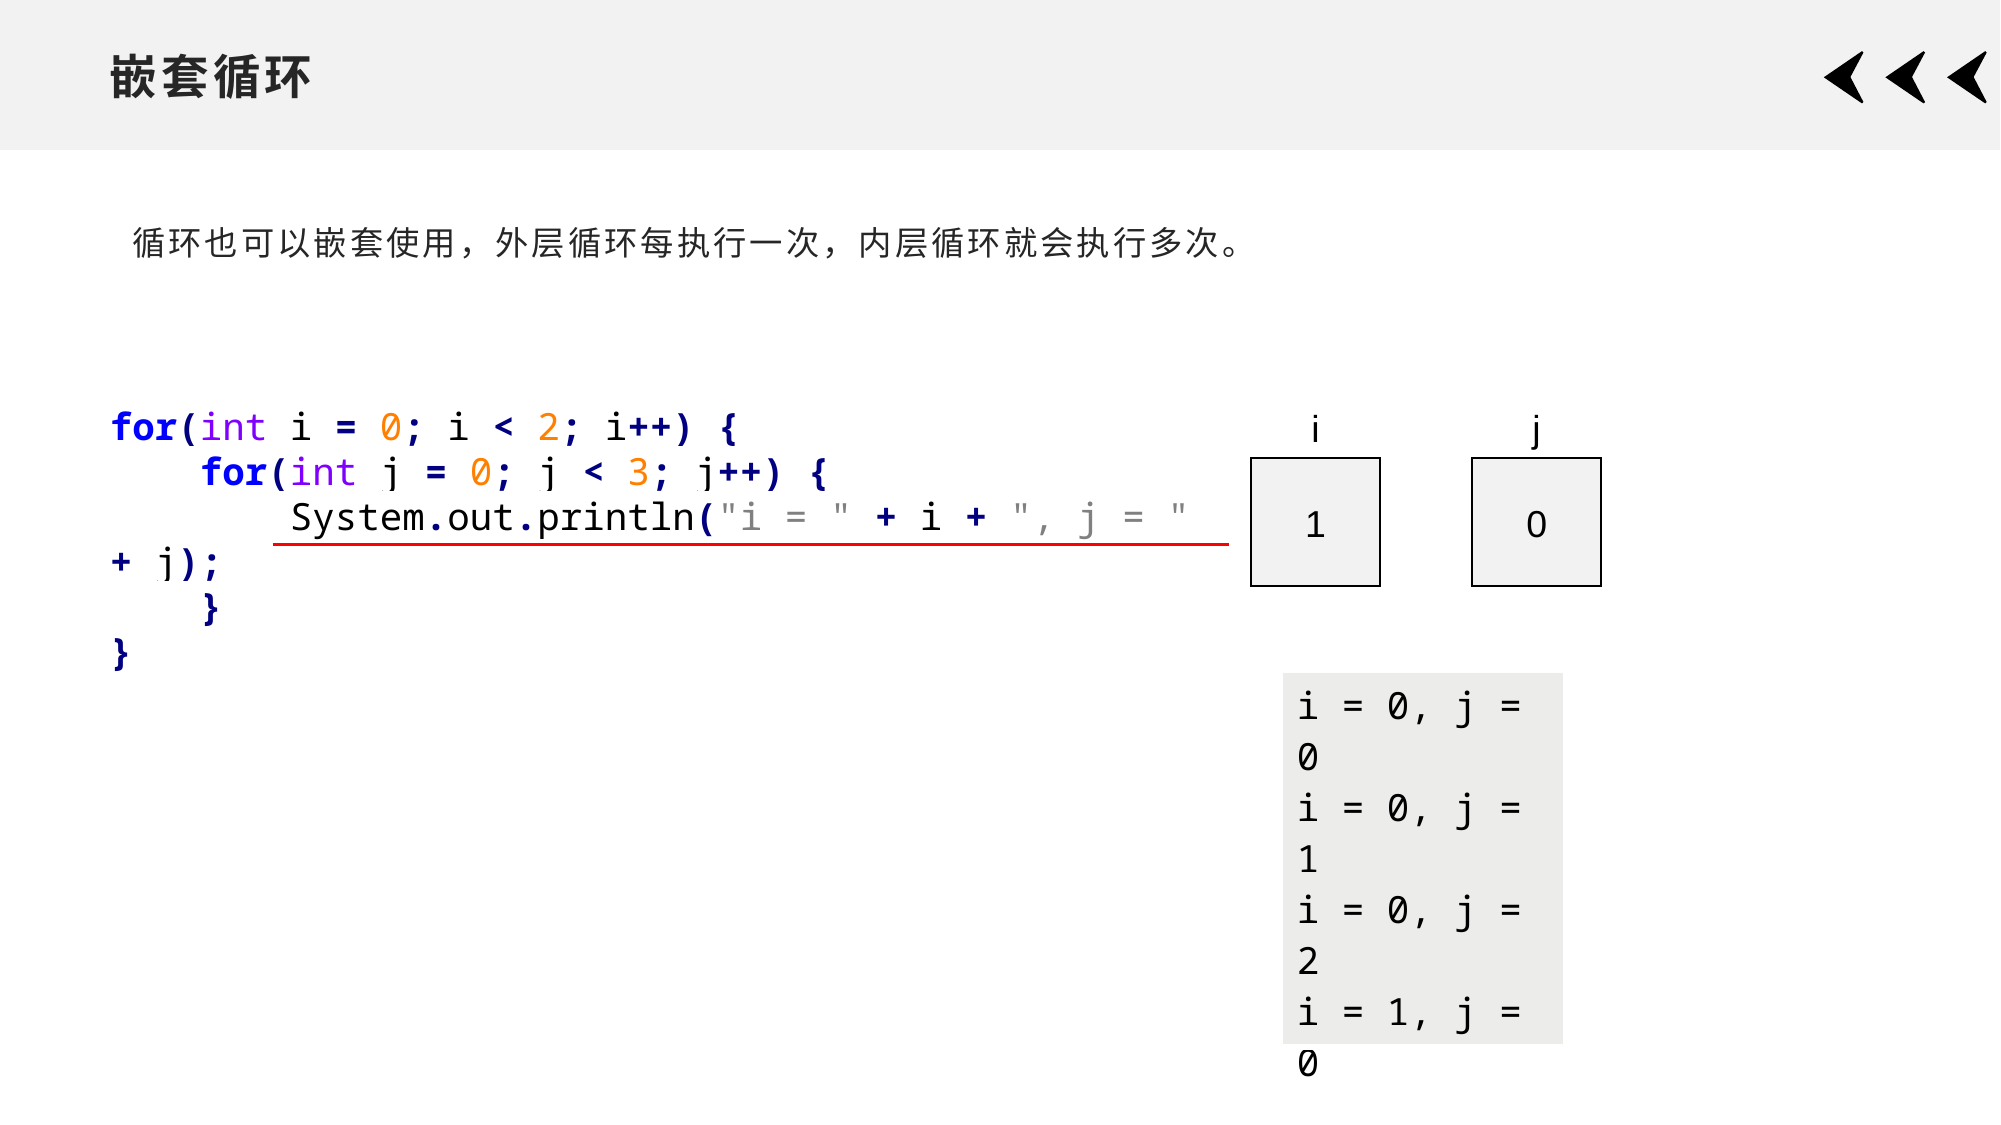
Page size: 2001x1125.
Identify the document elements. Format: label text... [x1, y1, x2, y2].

text_box i [1251, 397, 1380, 458]
text_box for(int i = 0; i < 2; i++) { for(int j = 0; j < 3; j++) { System.out.println("i = " + i + ", j = " + j); } } [95, 395, 1230, 681]
text_box 1 [1250, 457, 1381, 587]
text_box 0 [1471, 457, 1602, 587]
title 嵌套循环 [95, 38, 1906, 112]
table_header i = 0, j = 0 i = 0, j = 1 i = 0, j = 2 i = 1, j = 0 [1283, 673, 1563, 1044]
text_box j [1472, 397, 1601, 458]
list 循环也可以嵌套使用，外层循环每执行一次，内层循环就会执行多次。 [117, 202, 1282, 293]
